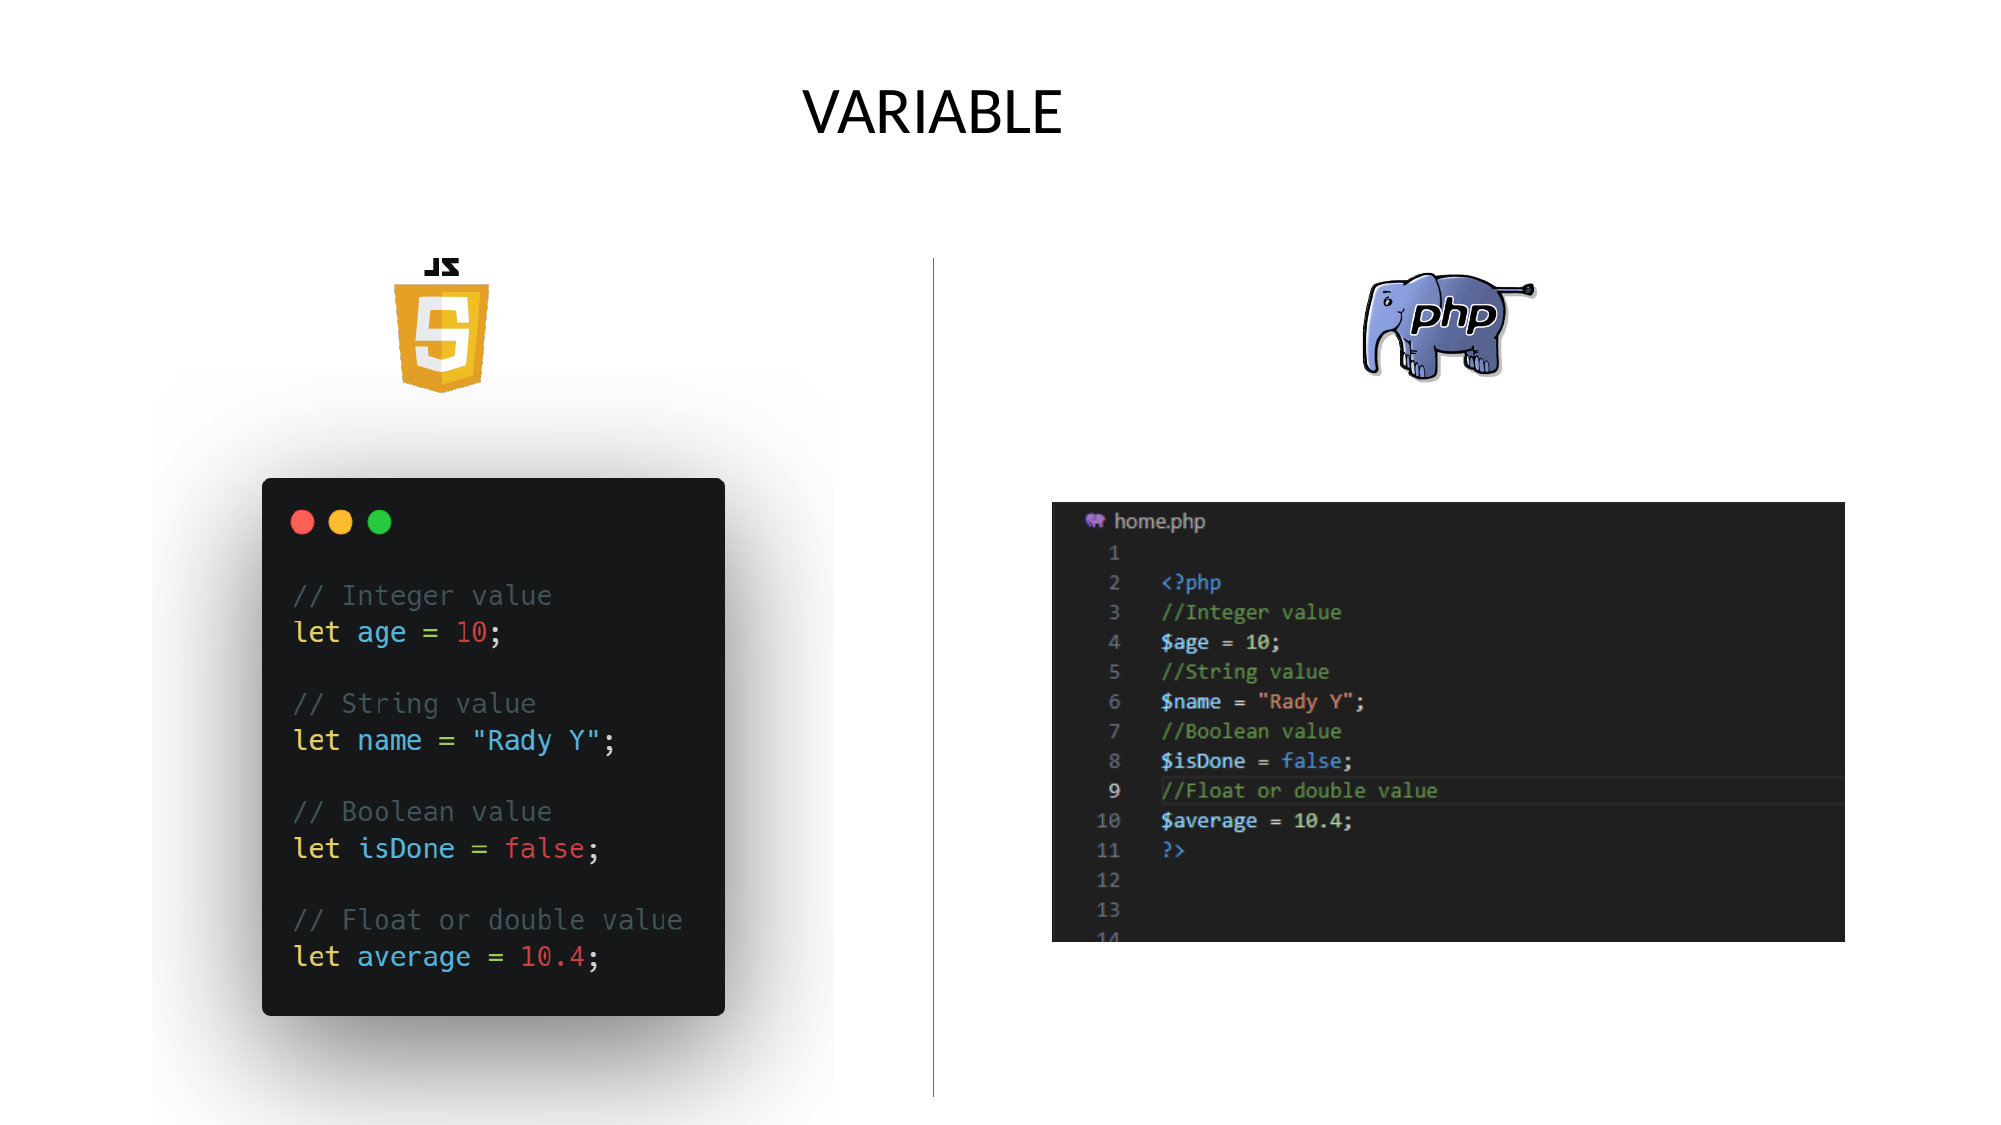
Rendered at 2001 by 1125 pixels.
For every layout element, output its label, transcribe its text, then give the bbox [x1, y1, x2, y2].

text_box VARIABLE [787, 59, 1080, 155]
picture [1052, 502, 1845, 942]
picture [152, 258, 834, 1125]
picture [1356, 265, 1541, 386]
